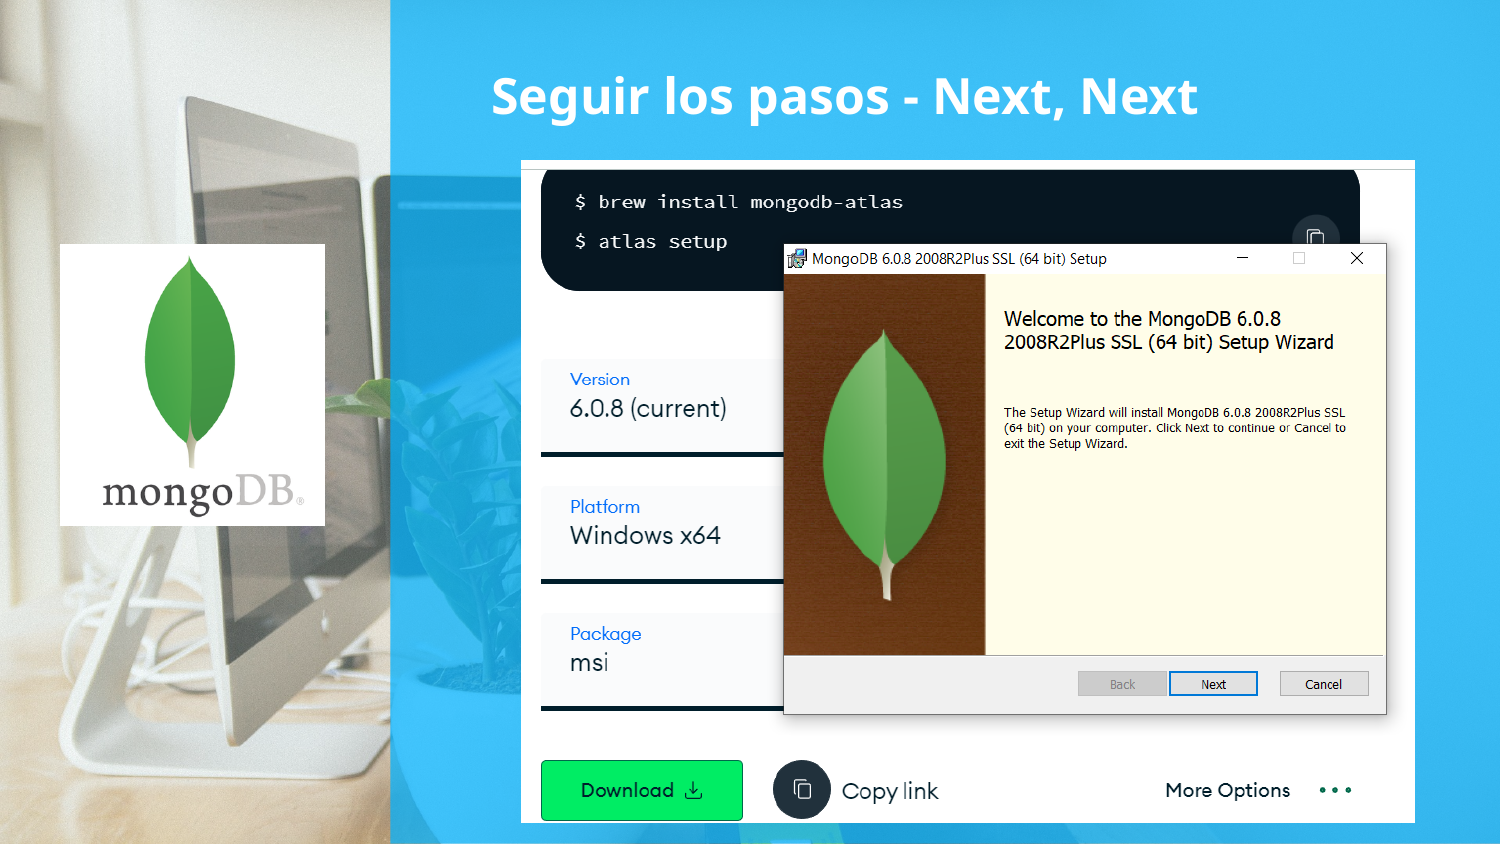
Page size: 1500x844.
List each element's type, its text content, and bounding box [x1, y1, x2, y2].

picture [390, 0, 1500, 844]
title Seguir los pasos - Next, Next [476, 49, 1415, 133]
picture [60, 244, 325, 526]
